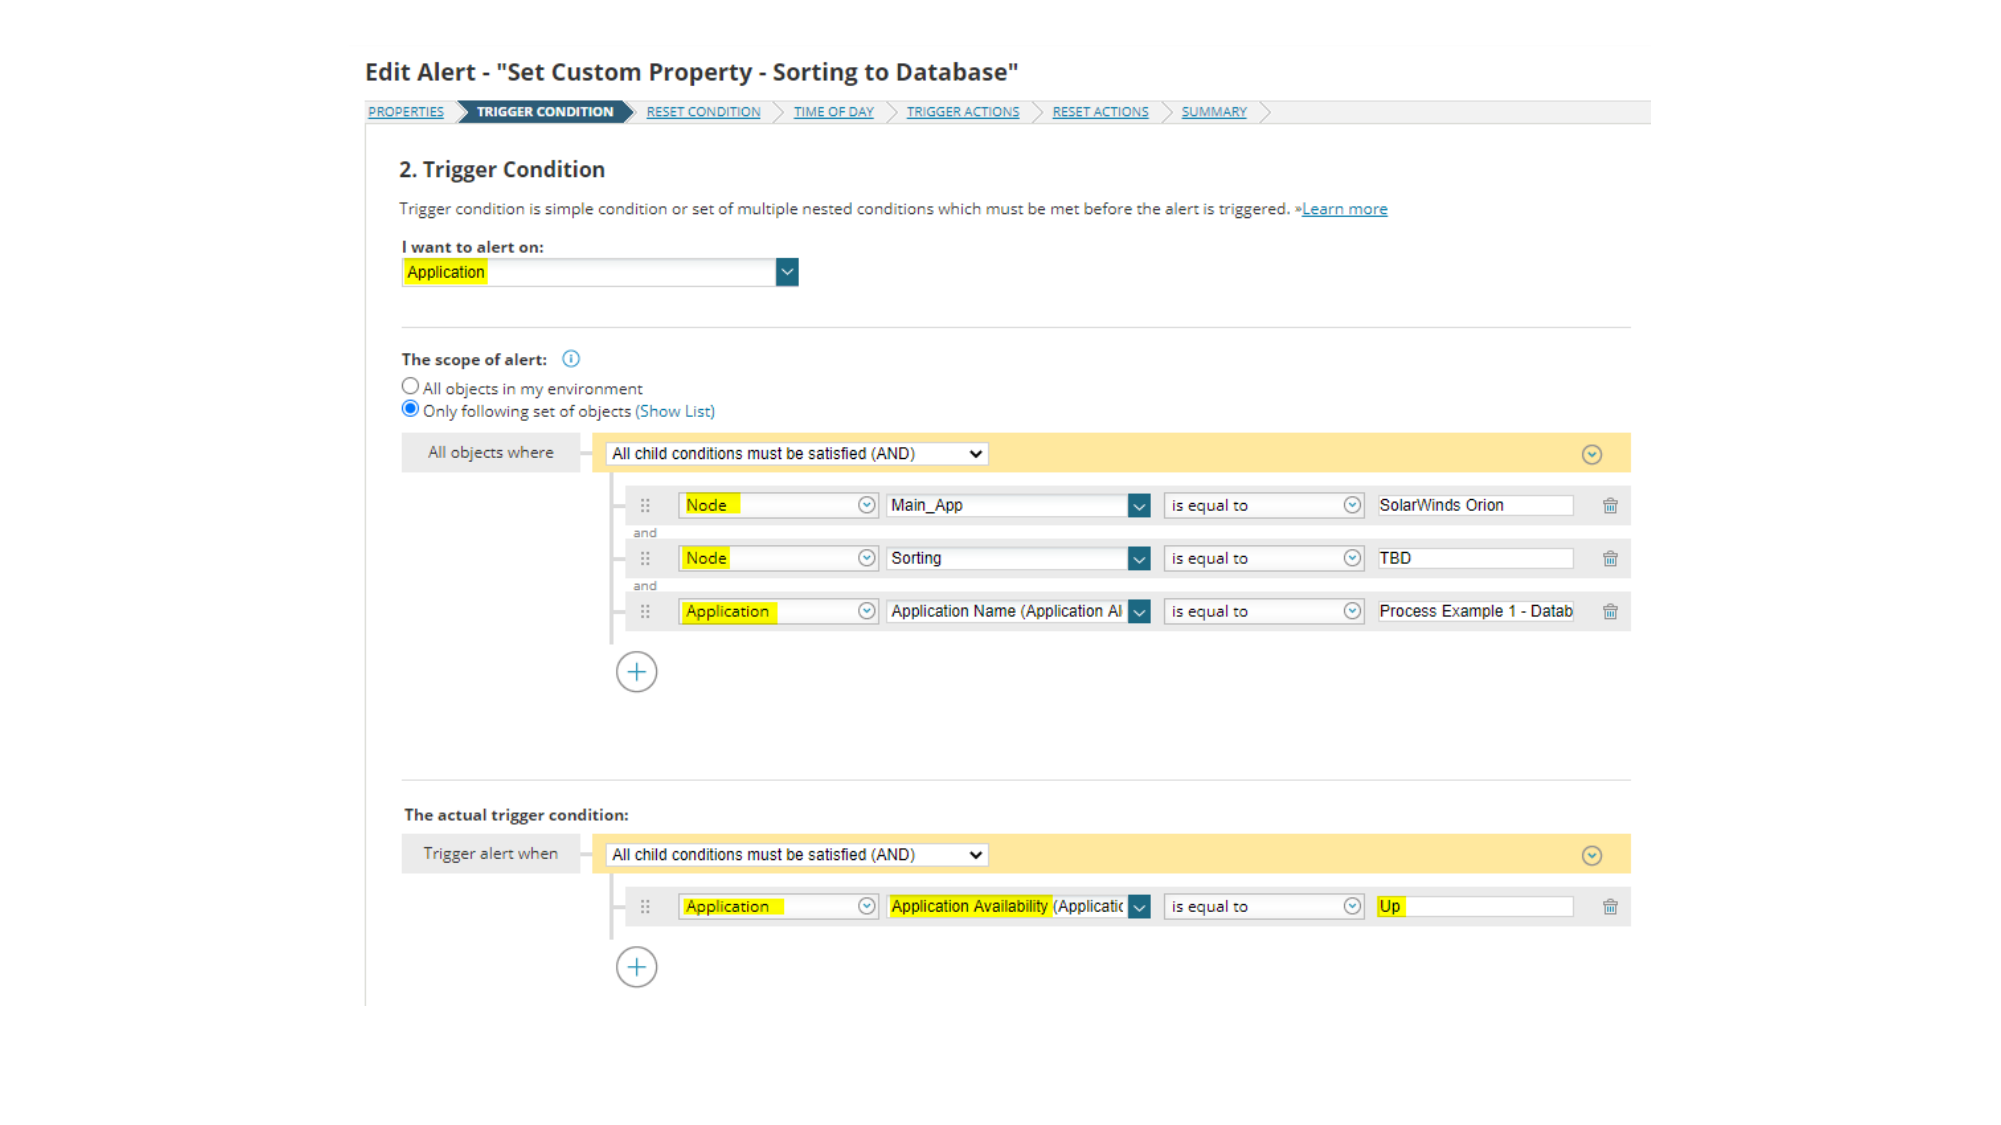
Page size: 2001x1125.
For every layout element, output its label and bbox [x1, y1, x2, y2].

picture [349, 45, 1651, 1006]
